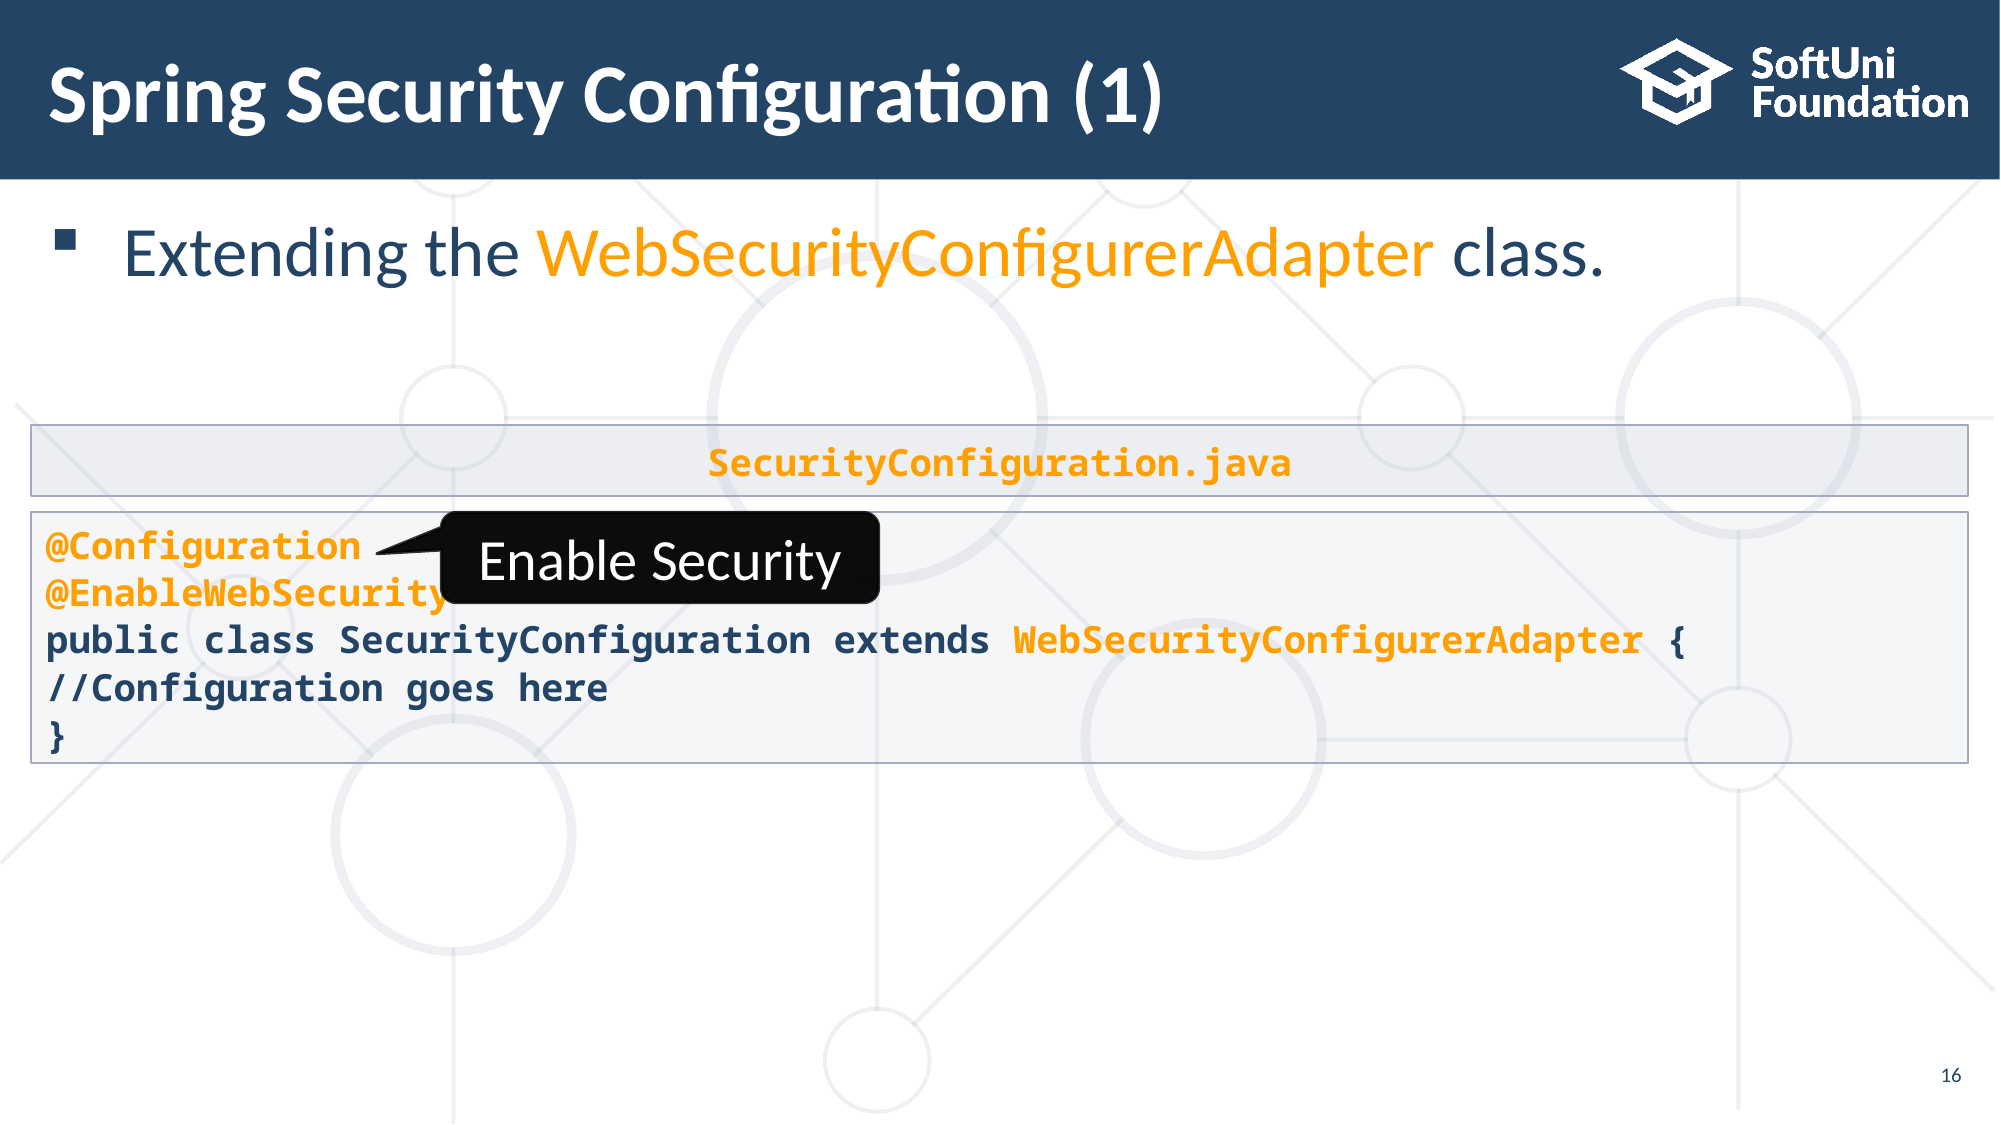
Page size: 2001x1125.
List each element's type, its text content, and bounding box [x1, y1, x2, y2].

text_box @Configuration @EnableWebSecurity public class SecurityConfiguration extends WebSecurityConfigurerAdapter { //Configuration goes here } [31, 512, 1968, 764]
text_box SecurityConfiguration.java [31, 424, 1968, 496]
text_box Extending the WebSecurityConfigurerAdapter class. [31, 196, 1970, 1050]
text_box Enable Security [374, 510, 881, 605]
text_box Spring Security Configuration (1) [31, 16, 1591, 162]
text_box <number> [1897, 1049, 1968, 1100]
picture [1619, 38, 1968, 125]
